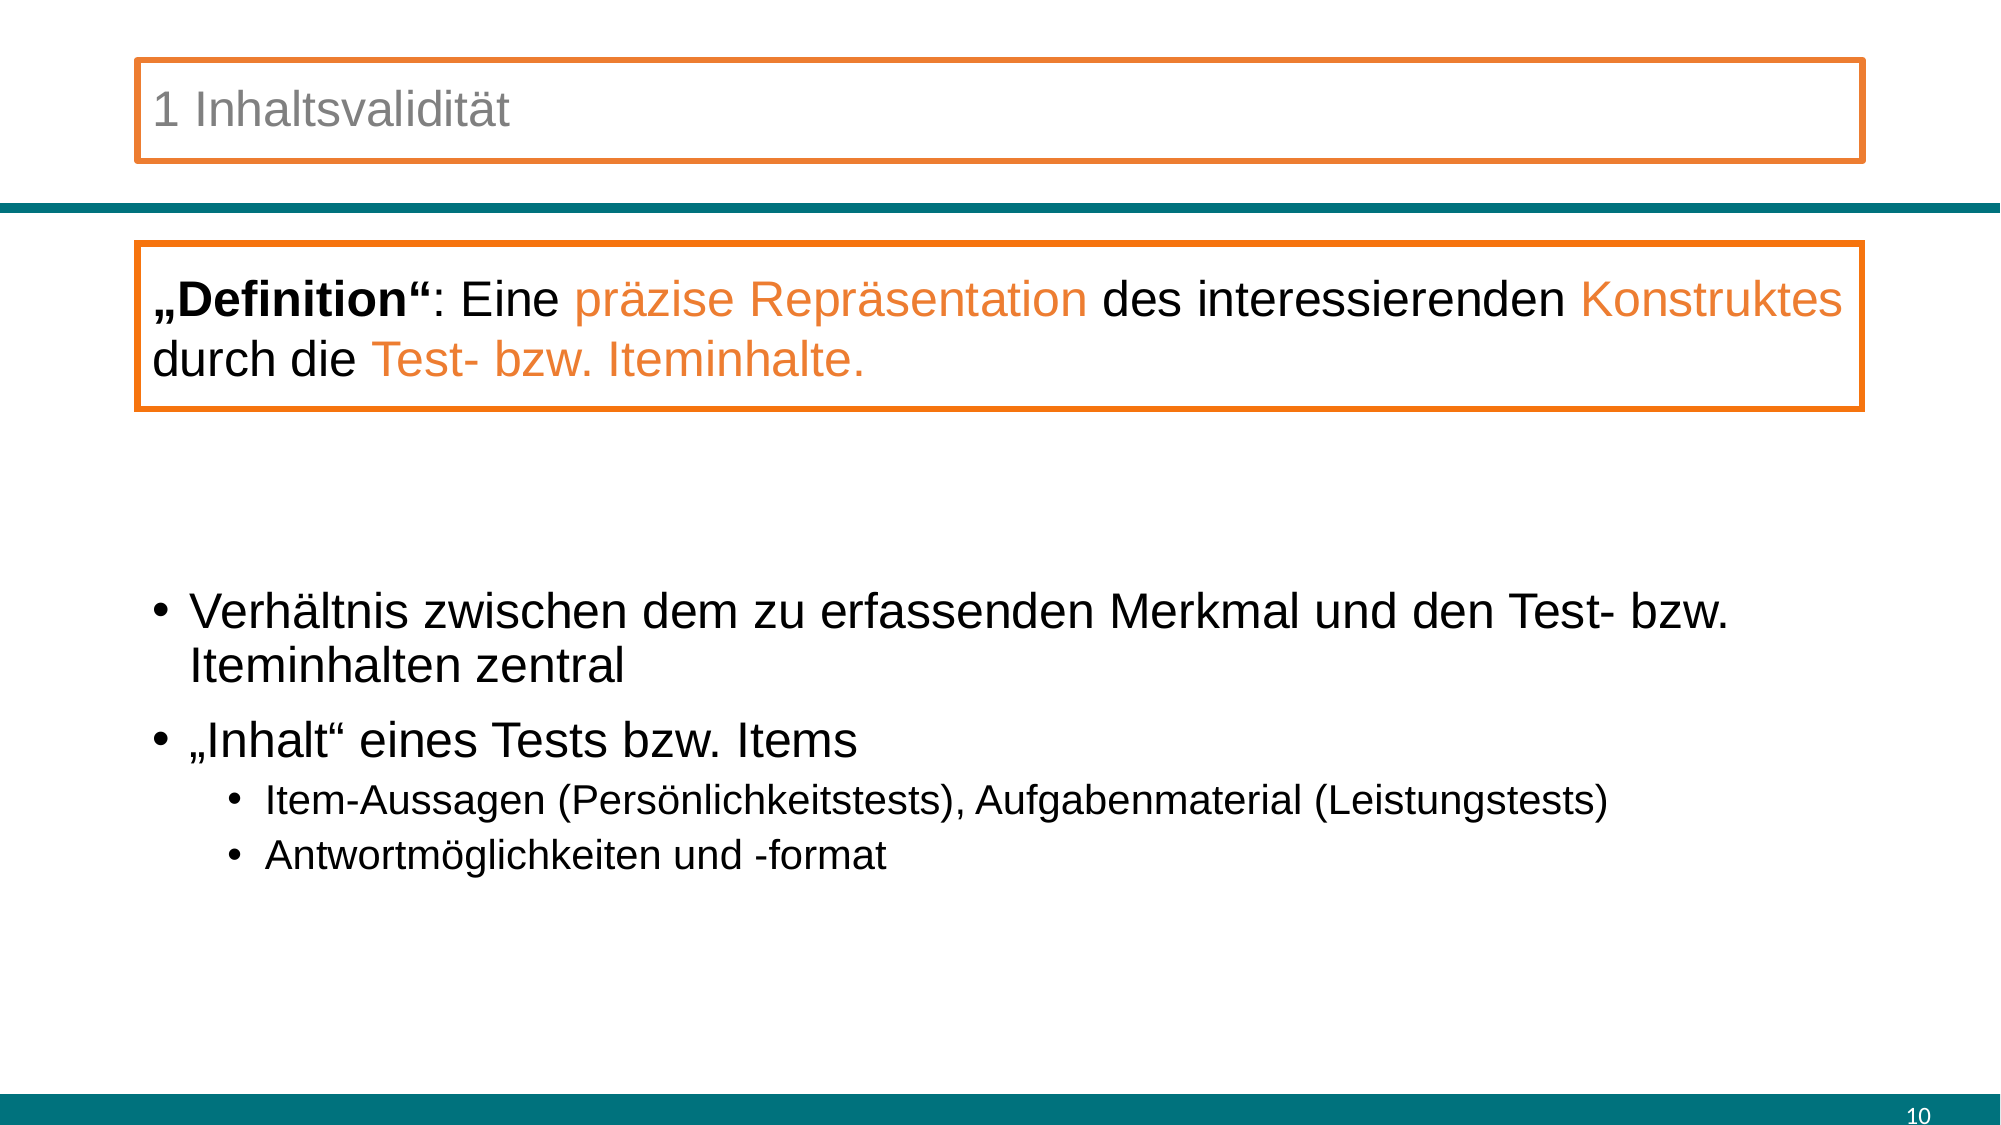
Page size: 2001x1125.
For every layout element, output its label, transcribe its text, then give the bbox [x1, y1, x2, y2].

slide_number 10 [1496, 1094, 1947, 1125]
list Verhältnis zwischen dem zu erfassenden Merkmal und den Test- bzw. Iteminhalten zentral „Inhalt“ eines Tests bzw. Items Item-Aussagen (Persönlichkeitstests), Aufgabenmaterial (Leistungstests) Antwortmöglichkeiten und -format [137, 208, 1922, 1071]
title 1 Inhaltsvalidität [137, 59, 1863, 161]
text_box „Definition“: Eine präzise Repräsentation des interessierenden Konstruktes durch die Test- bzw. Iteminhalte. [136, 242, 1863, 410]
